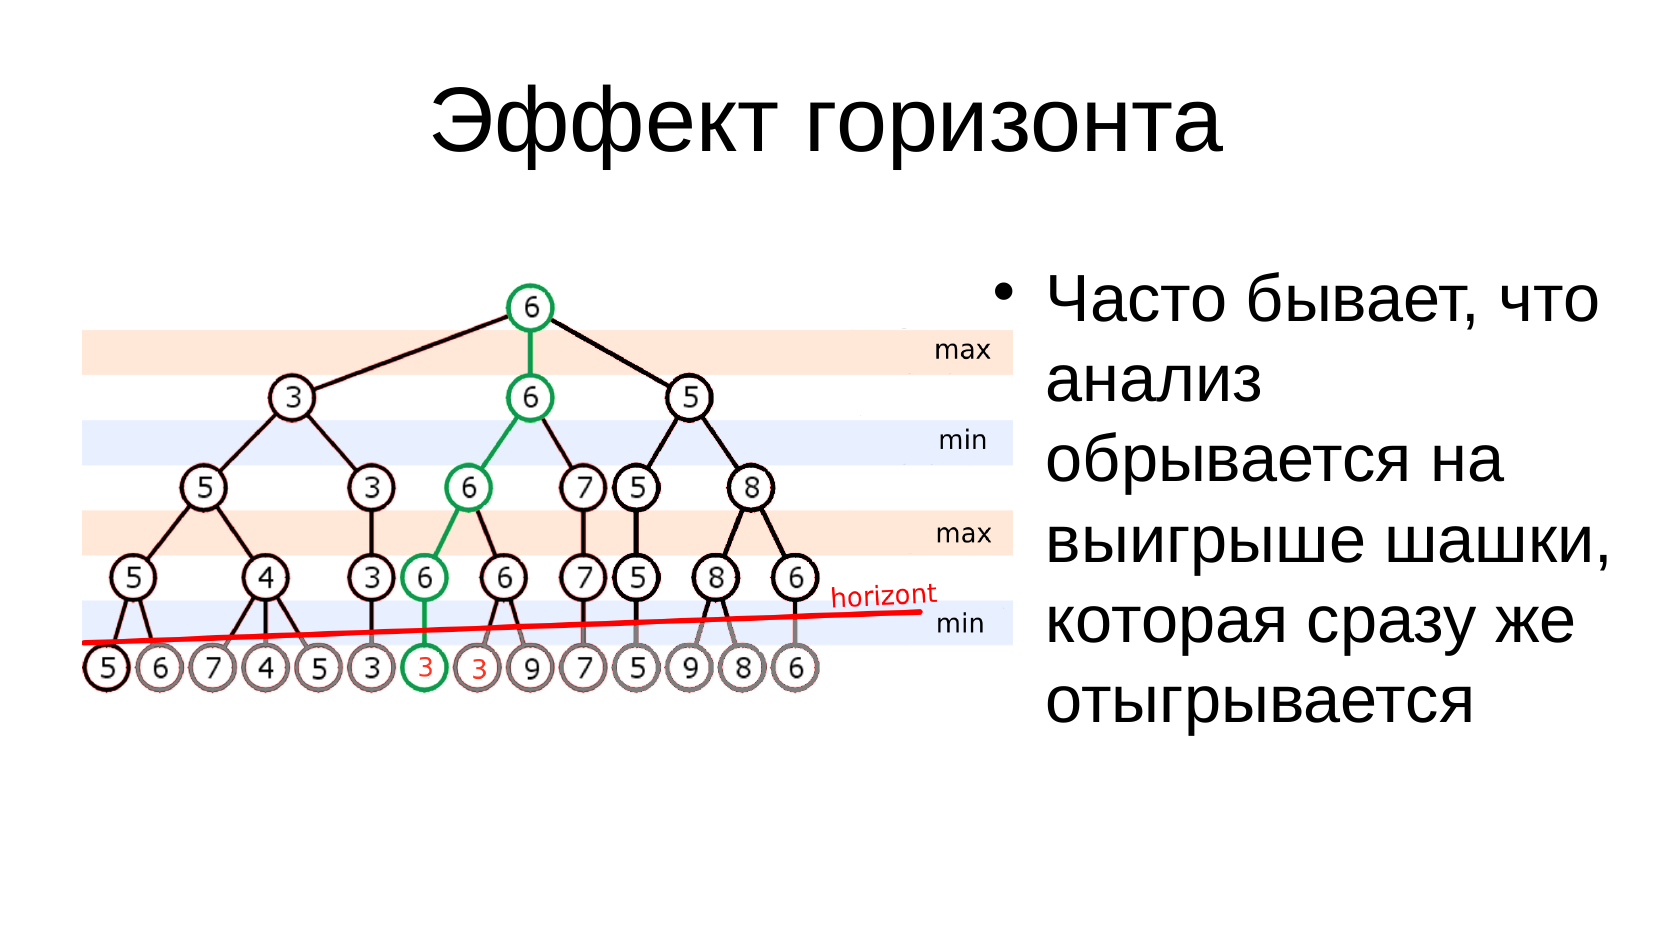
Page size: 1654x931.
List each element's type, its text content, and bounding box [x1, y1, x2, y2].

text_box Часто бывает, что анализ обрывается на выигрыше шашки, которая сразу же отыгрывается [975, 255, 1616, 750]
picture [82, 262, 1013, 721]
text_box Эффект горизонта [82, 37, 1571, 193]
